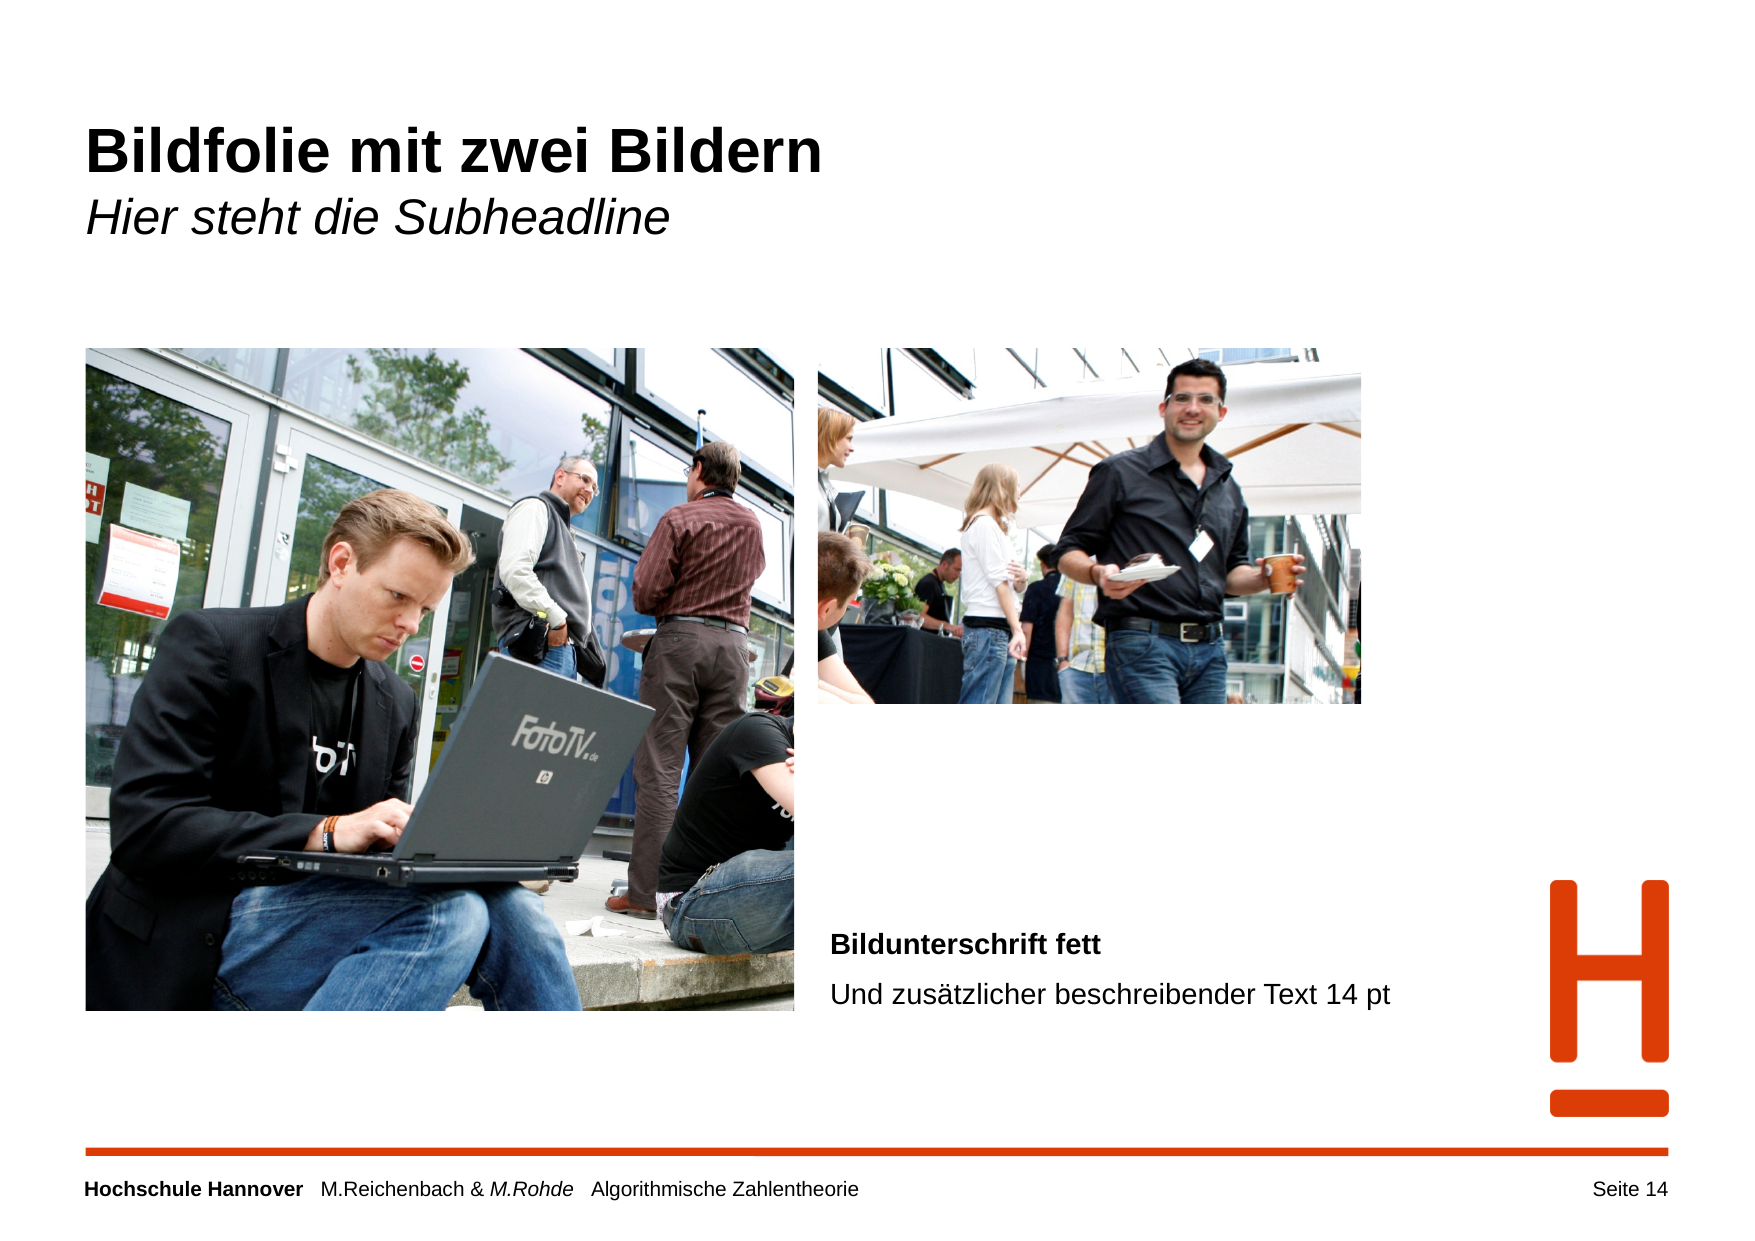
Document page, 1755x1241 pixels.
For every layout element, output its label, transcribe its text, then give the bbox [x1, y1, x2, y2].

list Bildunterschrift fett Und zusätzlicher beschreibender Text 14 pt [829, 785, 1444, 1011]
picture [85, 348, 795, 1011]
title Bildfolie mit zwei Bildern Hier steht die Subheadline [85, 110, 1669, 266]
picture [817, 348, 1362, 704]
picture [1550, 880, 1669, 1117]
slide_number Seite 14 [1467, 1175, 1669, 1213]
